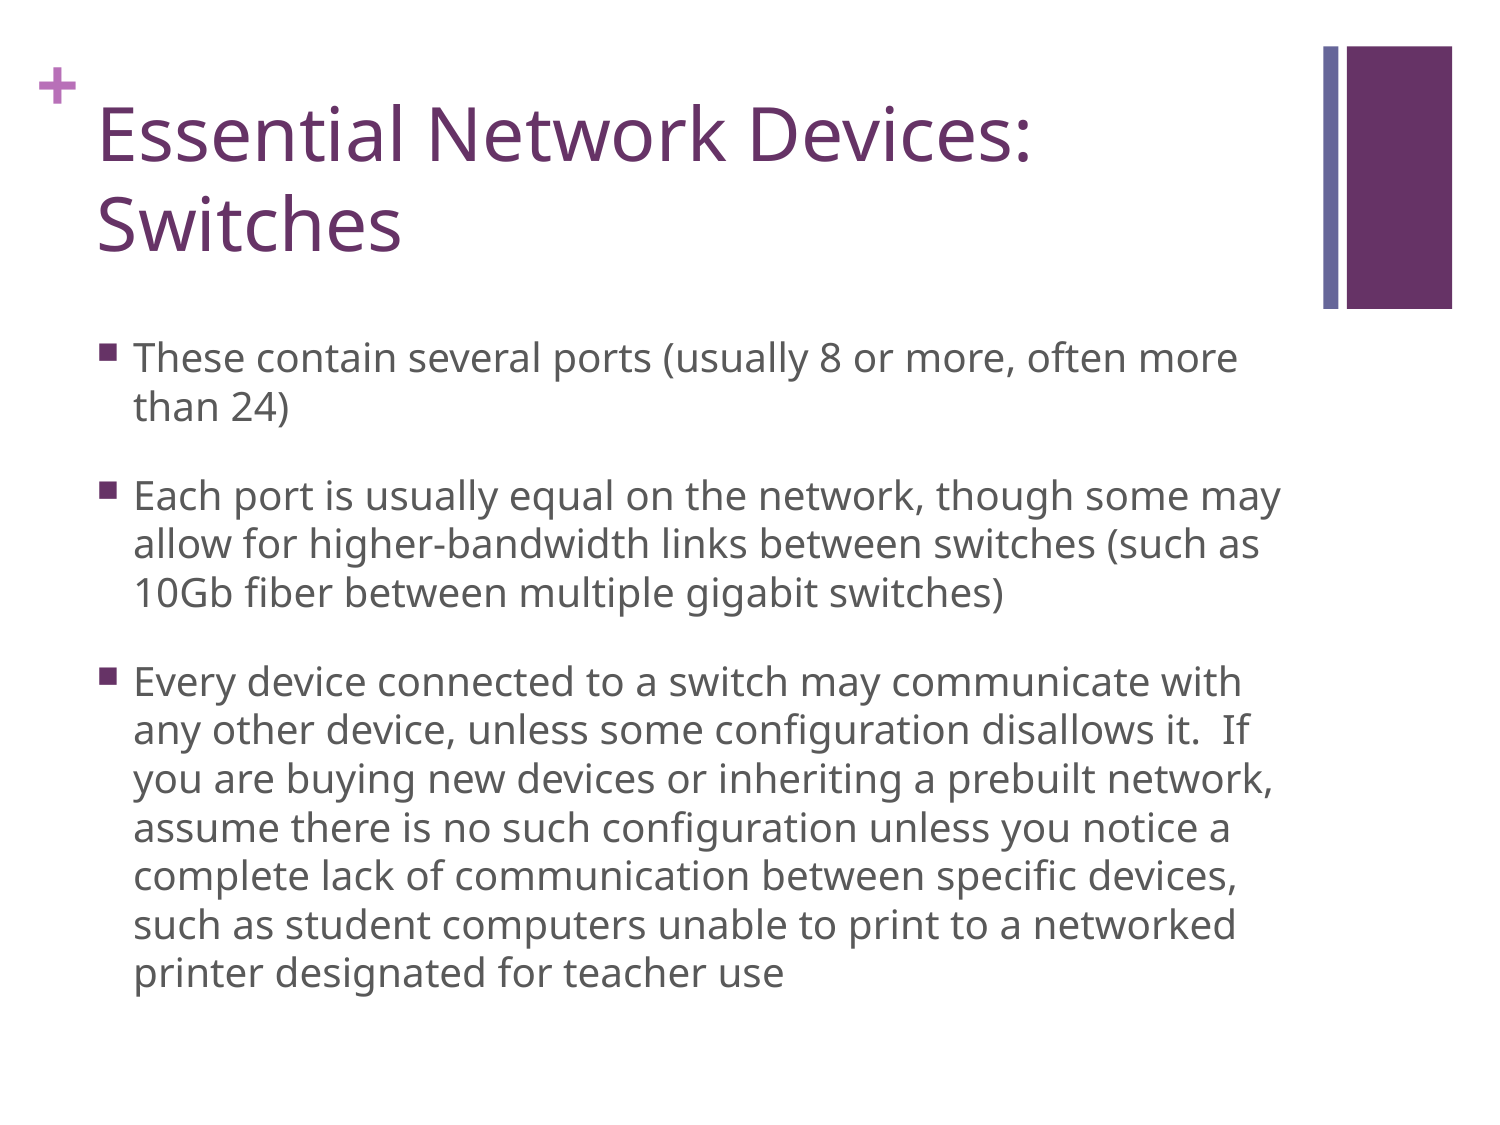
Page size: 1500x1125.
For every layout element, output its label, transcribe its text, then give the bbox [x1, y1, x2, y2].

title Essential Network Devices: Switches [81, 79, 1322, 263]
list These contain several ports (usually 8 or more, often more than 24) Each port is usually equal on the network, though some may allow for higher-bandwidth links between switches (such as 10Gb fiber between multiple gigabit switches) Every device connected to a switch may communicate with any other device, unless some configuration disallows it. If you are buying new devices or inheriting a prebuilt network, assume there is no such configuration unless you notice a complete lack of communication between specific devices, such as student computers unable to print to a networked printer designated for teacher use [81, 324, 1322, 1005]
